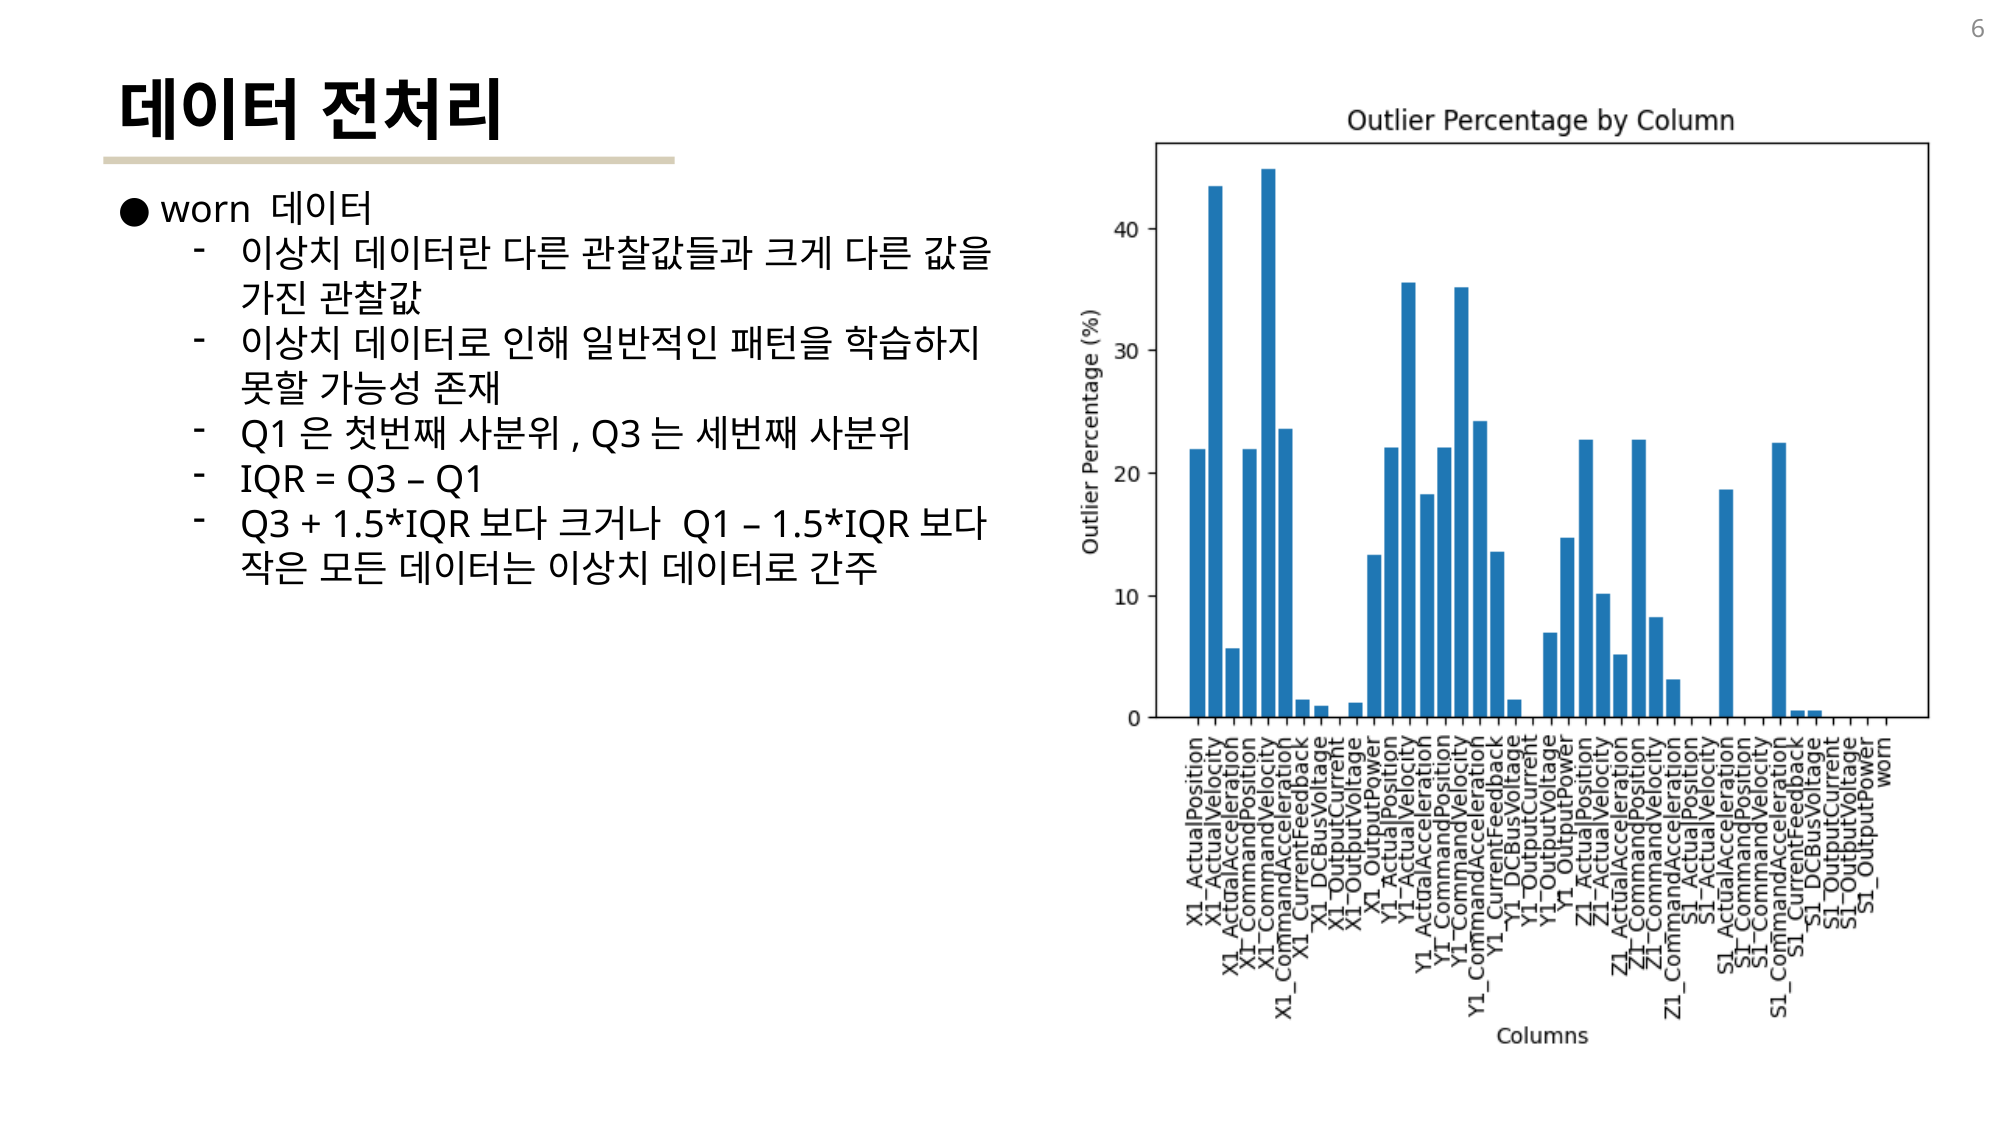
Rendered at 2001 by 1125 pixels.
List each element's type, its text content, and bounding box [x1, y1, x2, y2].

text_box ● worn 데이터 이상치 데이터란 다른 관찰값들과 크게 다른 값을 가진 관찰값 이상치 데이터로 인해 일반적인 패턴을 학습하지 못할 가능성 존재 Q1은 첫번째 사분위, Q3는 세번째 사분위 IQR = Q3 – Q1 Q3 + 1.5*IQR보다 크거나 Q1 – 1.5*IQR보다 작은 모든 데이터는 이상치 데이터로 간주 [103, 177, 1055, 598]
slide_number 6 [1550, 0, 2000, 60]
text_box [102, 156, 676, 165]
text_box 데이터 전처리 [103, 60, 699, 156]
picture [1067, 93, 1942, 1064]
